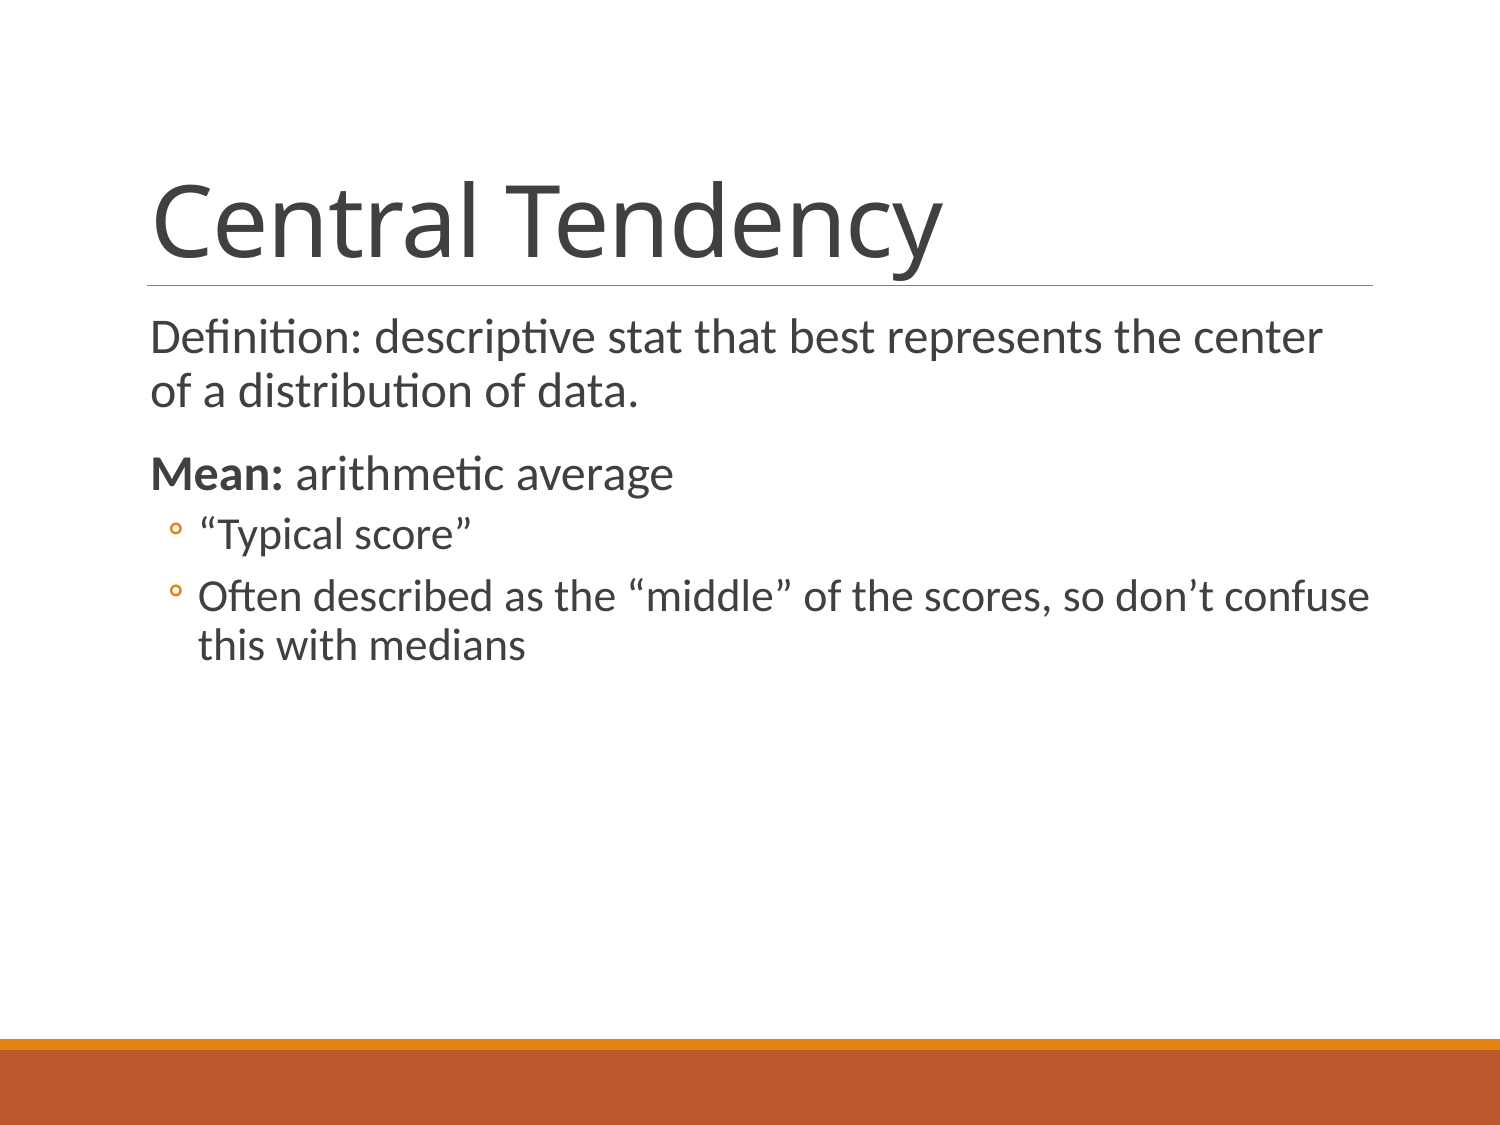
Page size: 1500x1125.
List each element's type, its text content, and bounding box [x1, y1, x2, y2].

list Definition: descriptive stat that best represents the center of a distribution of data. Mean: arithmetic average “Typical score” Often described as the “middle” of the scores, so don’t confuse this with medians [135, 302, 1373, 963]
title Central Tendency [135, 47, 1373, 285]
